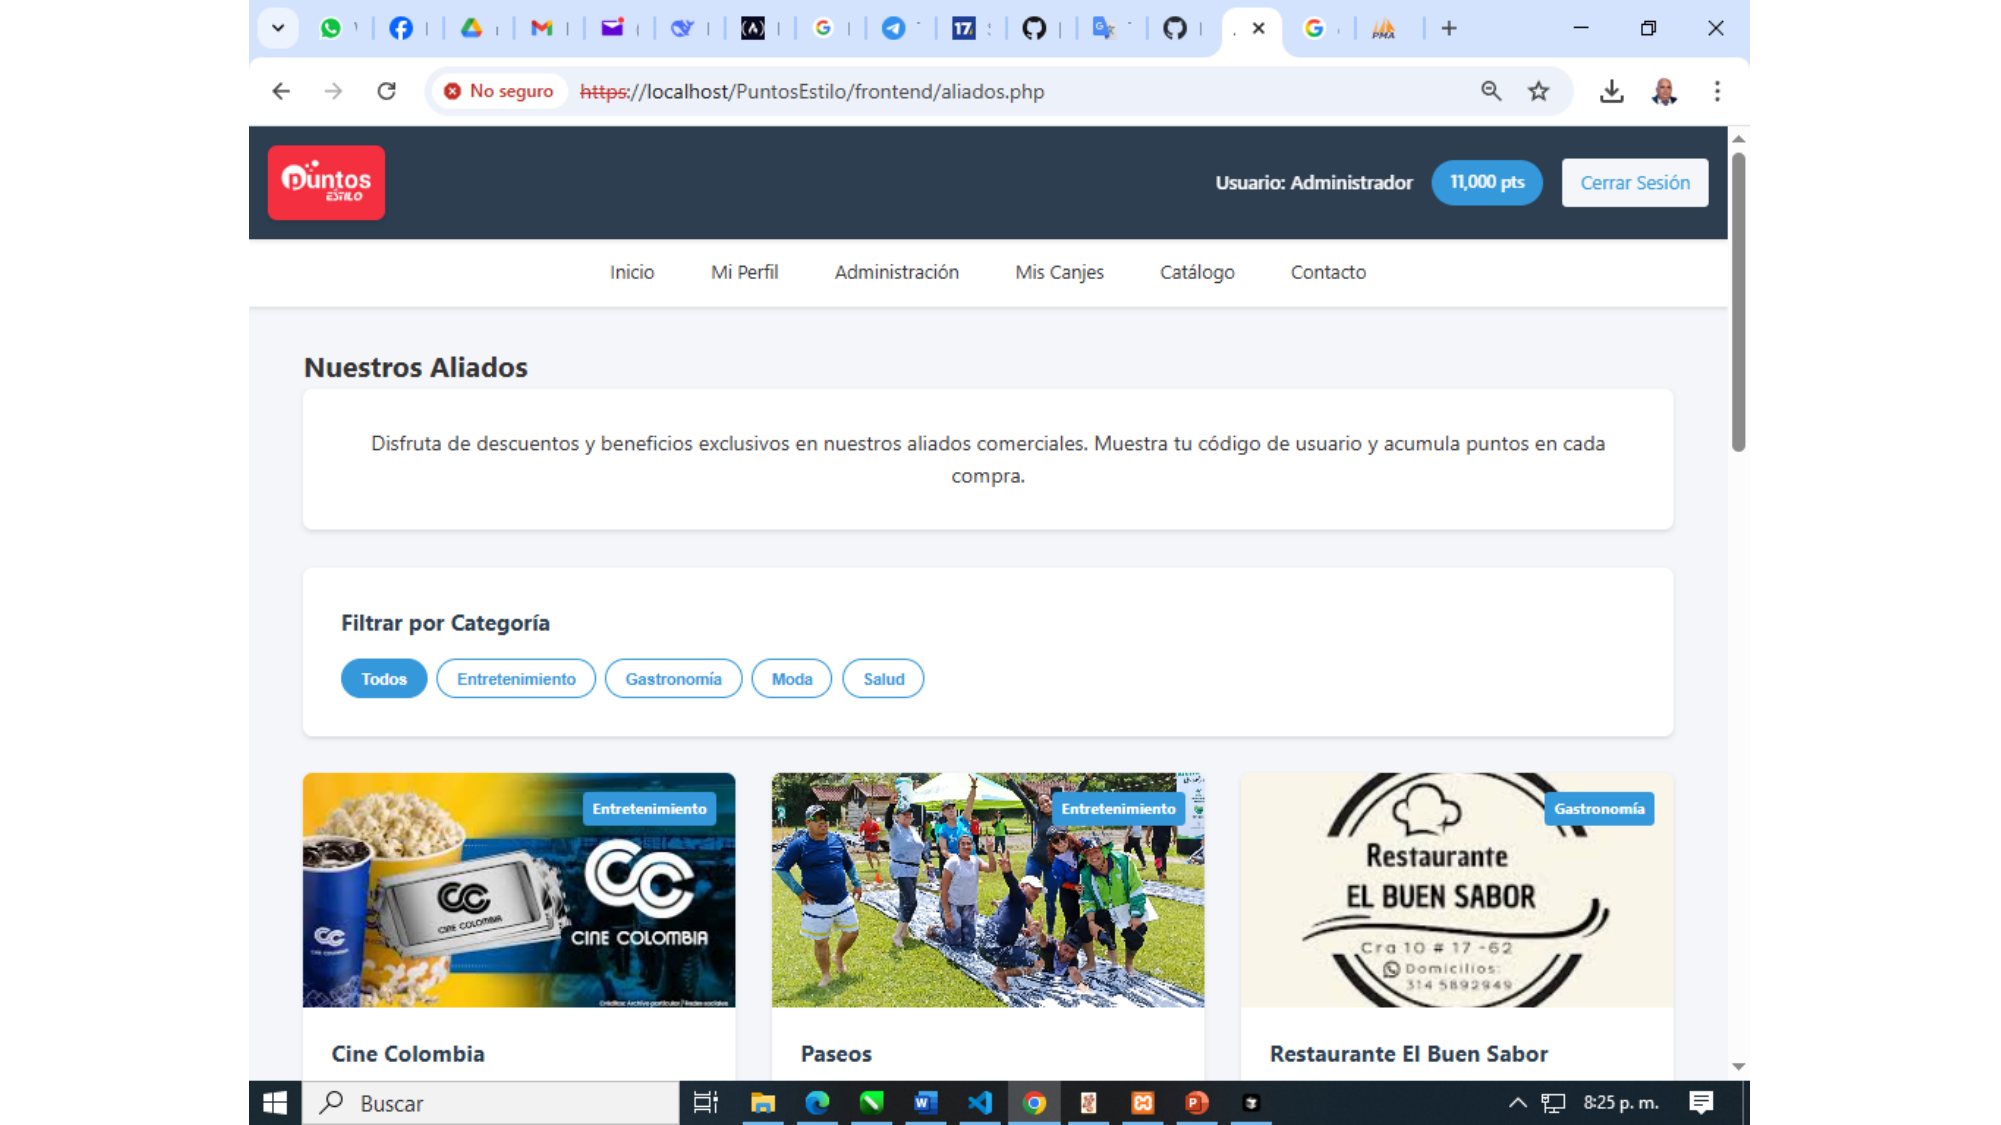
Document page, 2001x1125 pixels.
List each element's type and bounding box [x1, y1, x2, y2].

picture [249, 0, 1751, 1125]
